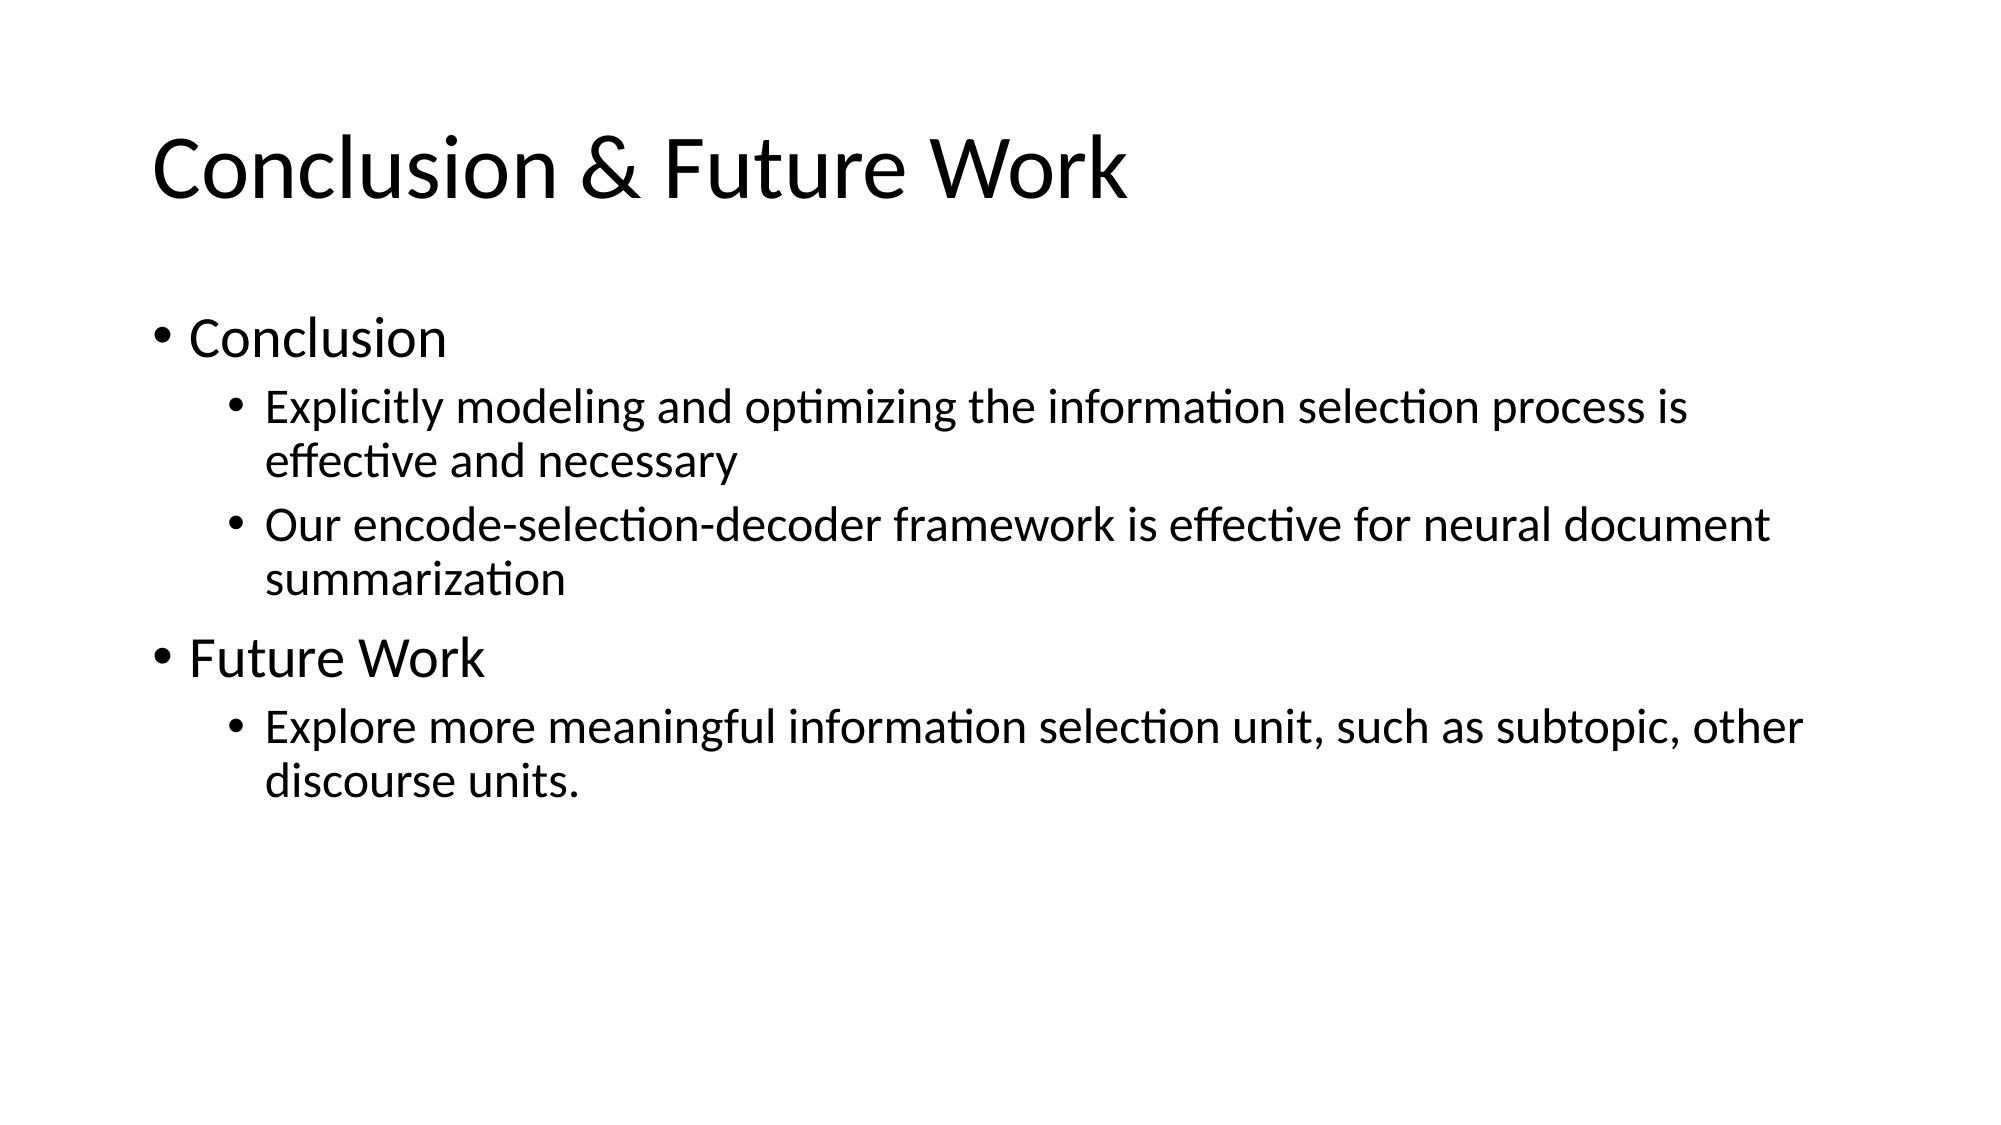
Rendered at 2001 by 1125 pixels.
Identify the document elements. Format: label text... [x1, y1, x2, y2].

title Conclusion & Future Work [137, 59, 1863, 278]
list Conclusion Explicitly modeling and optimizing the information selection process is effective and necessary Our encode-selection-decoder framework is effective for neural document summarization Future Work Explore more meaningful information selection unit, such as subtopic, other discourse units. [137, 299, 1863, 1014]
